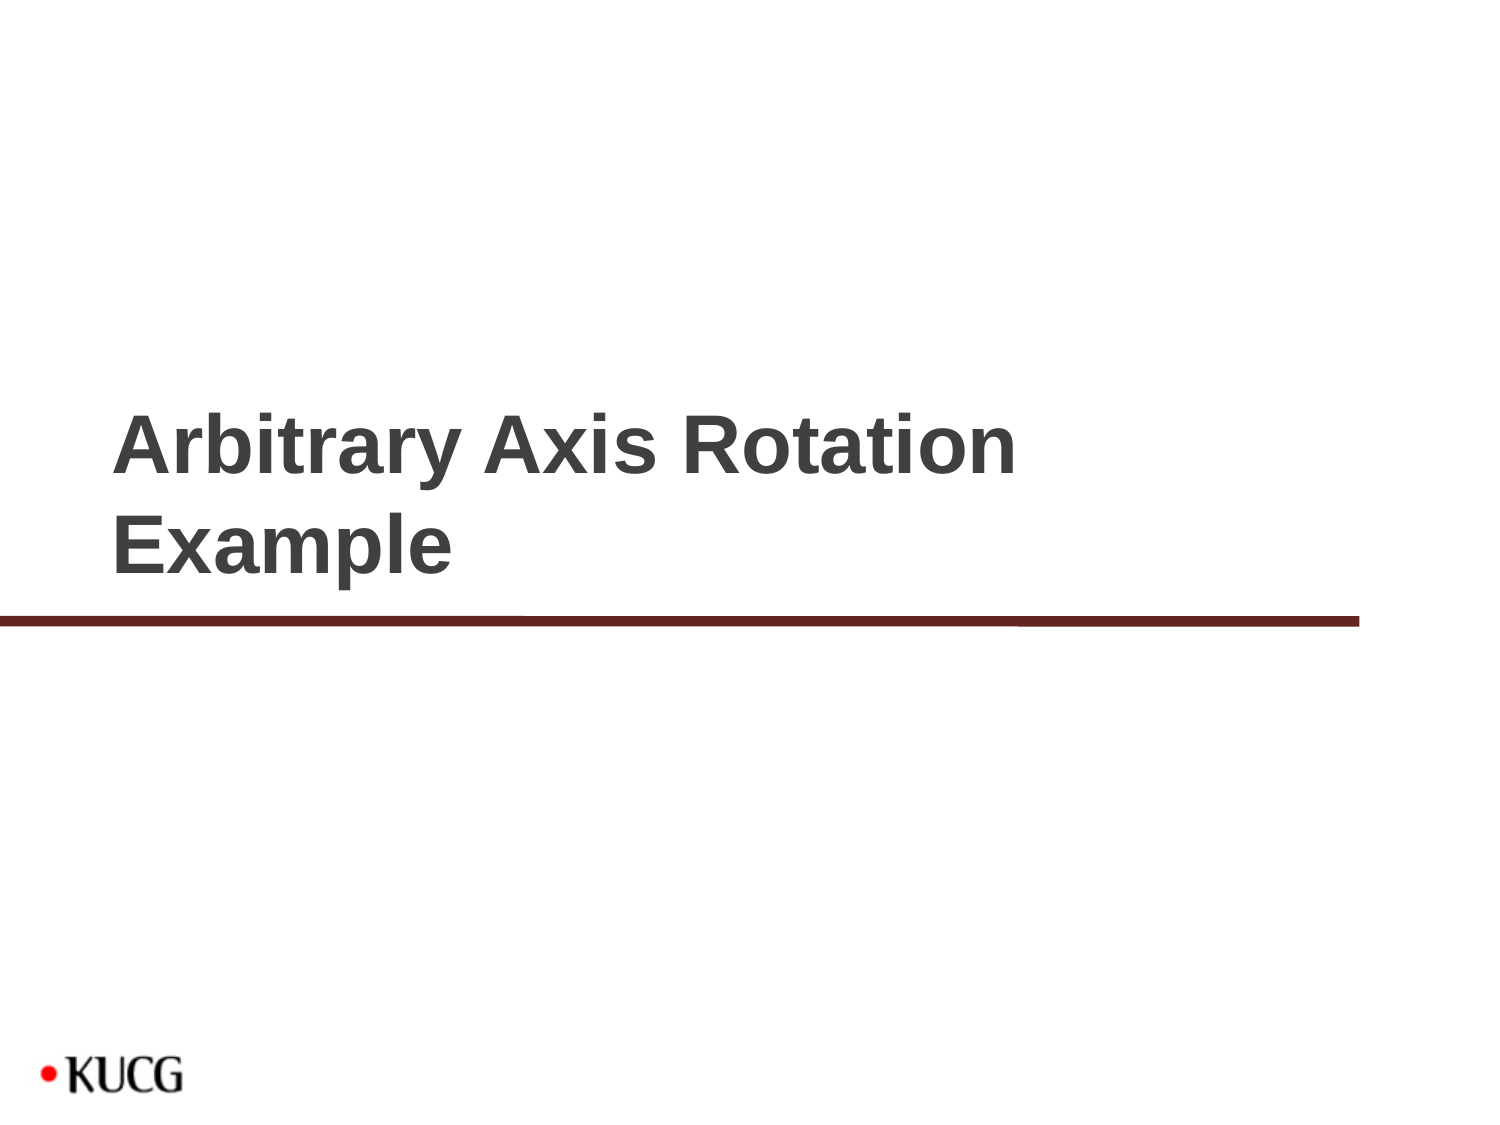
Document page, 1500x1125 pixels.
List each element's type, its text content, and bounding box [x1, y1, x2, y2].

picture [0, 1046, 252, 1125]
title Arbitrary Axis Rotation Example [82, 356, 1357, 598]
